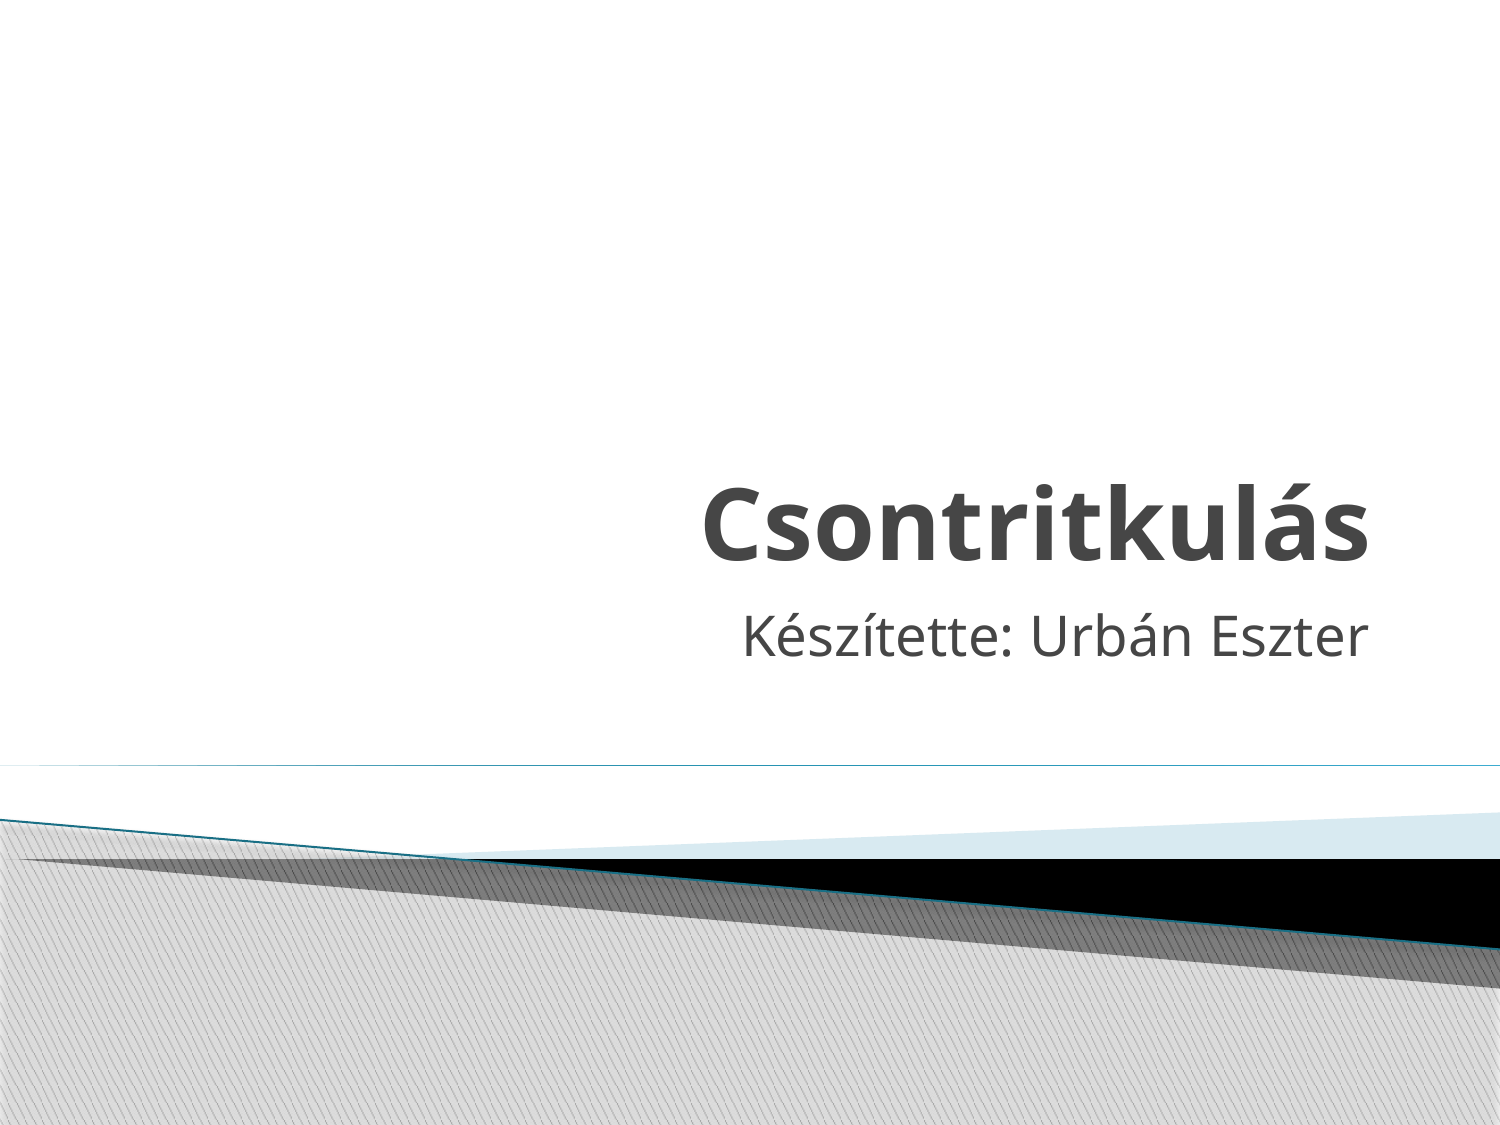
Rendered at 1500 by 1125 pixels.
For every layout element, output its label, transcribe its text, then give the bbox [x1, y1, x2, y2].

title Csontritkulás [112, 287, 1388, 588]
picture [5, 859, 1500, 989]
subtitle Készítette: Urbán Eszter [112, 592, 1388, 790]
